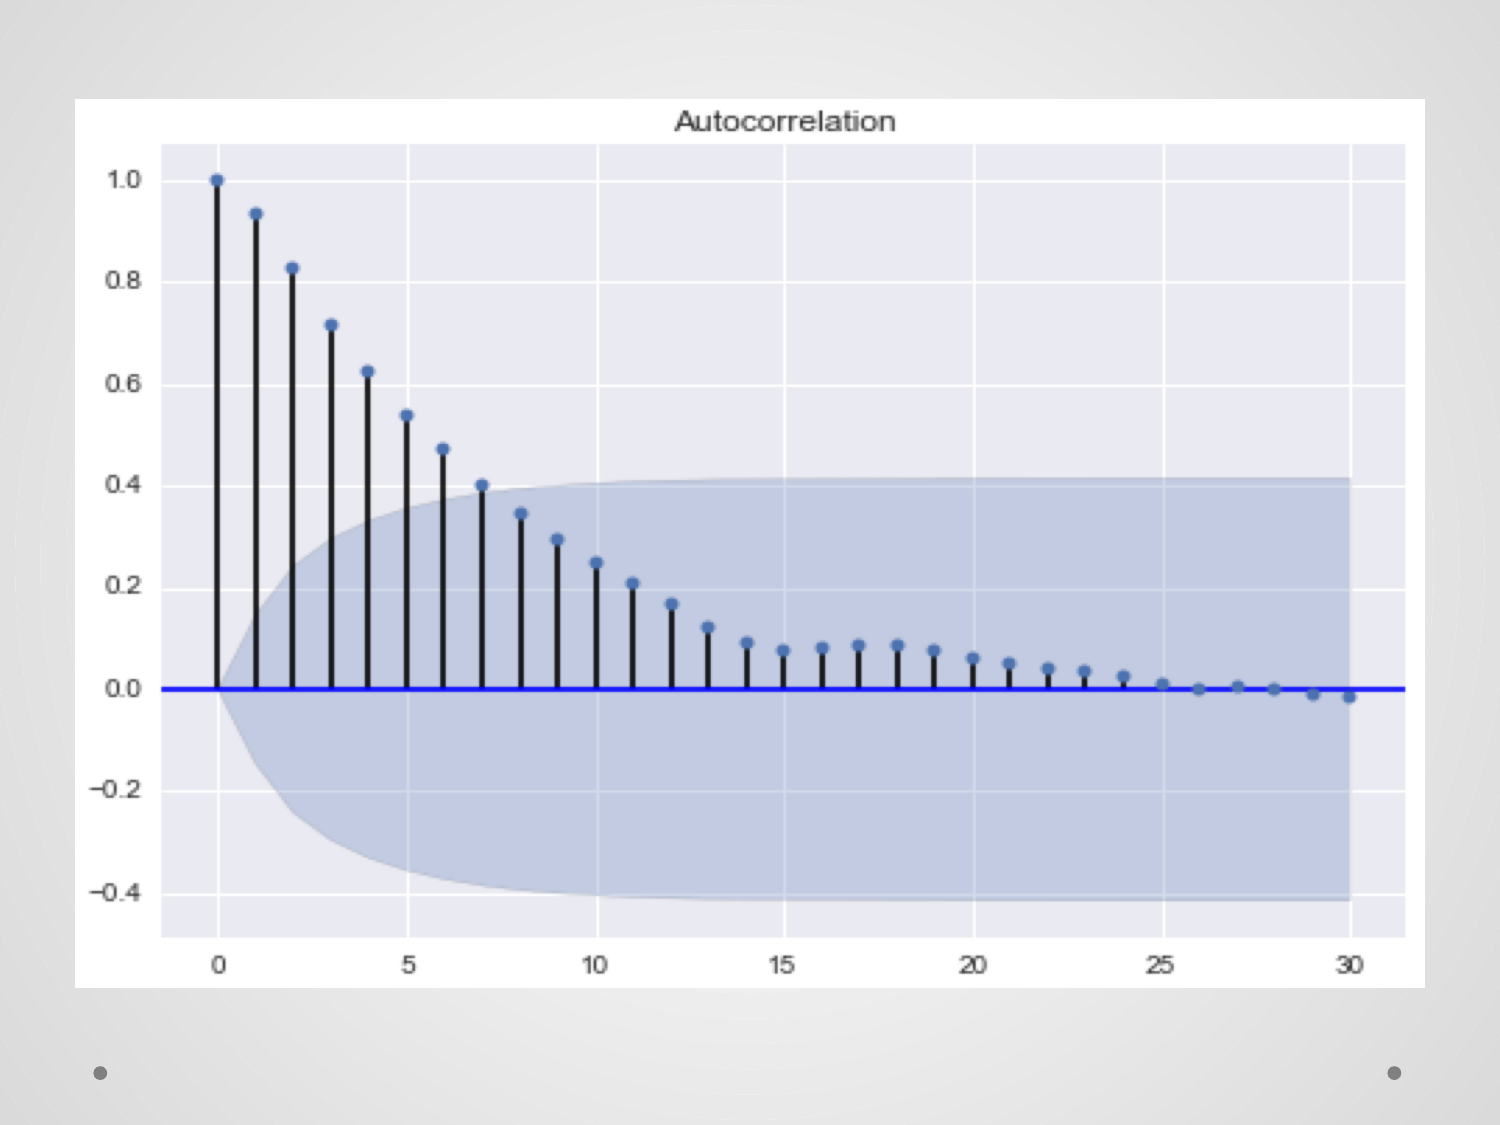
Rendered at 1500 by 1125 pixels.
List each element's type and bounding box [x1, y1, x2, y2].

list [74, 99, 1426, 988]
